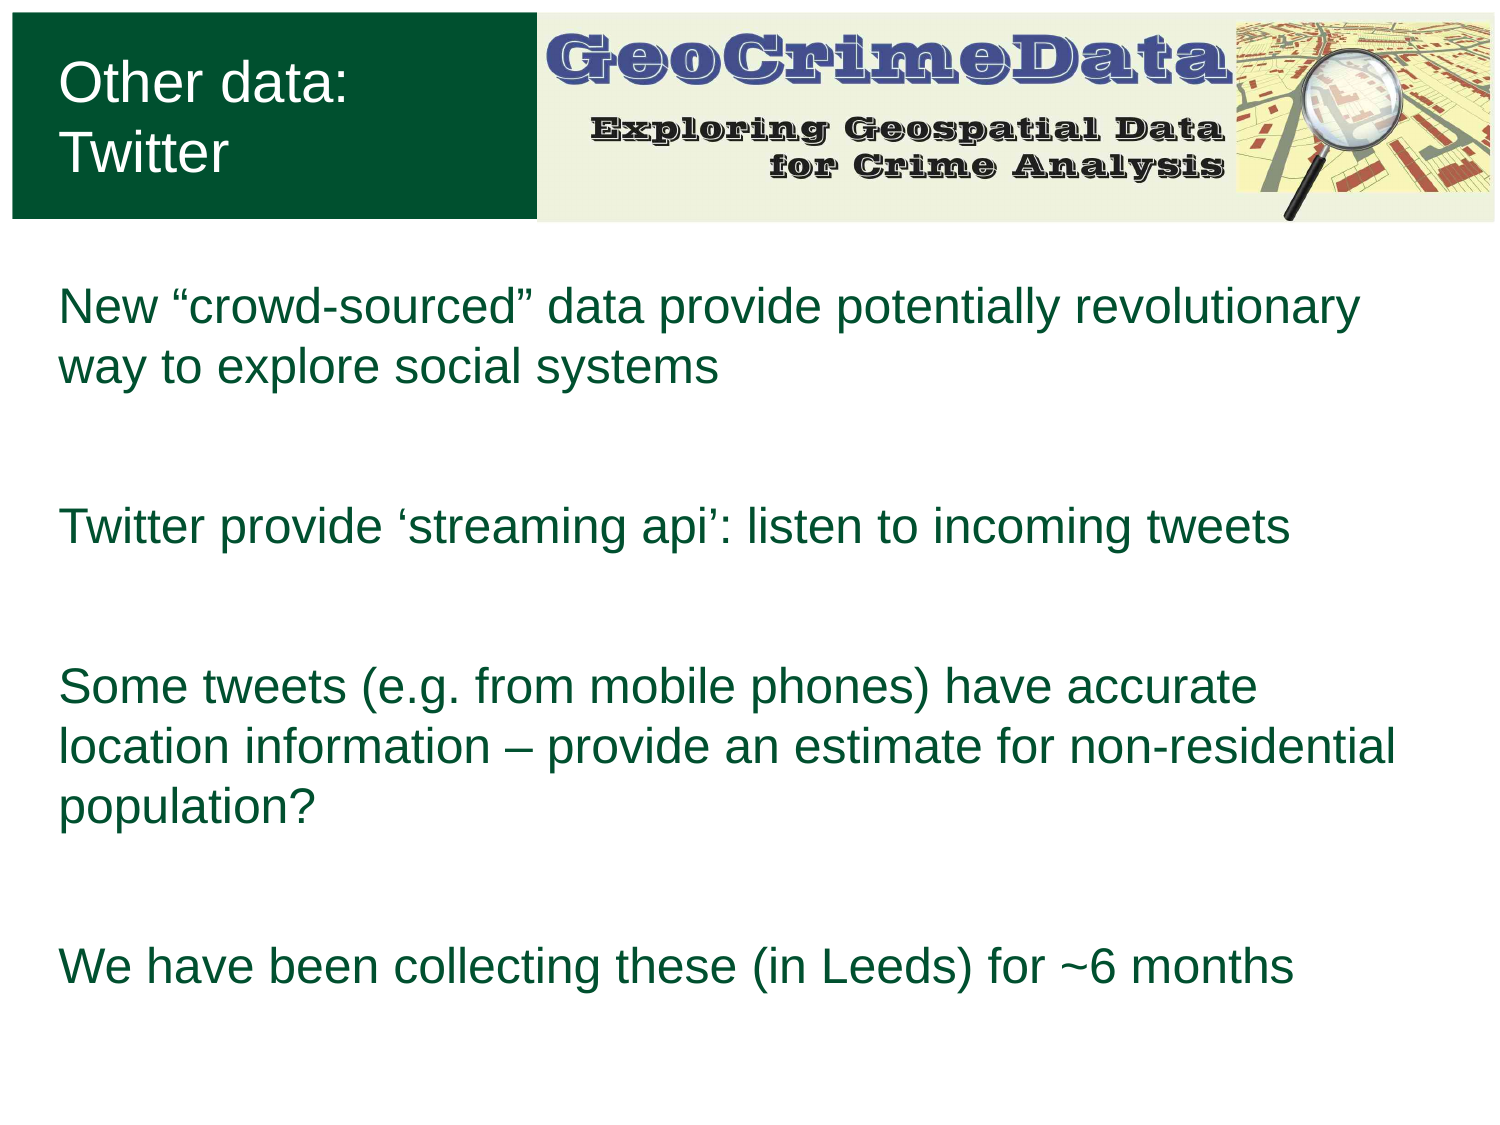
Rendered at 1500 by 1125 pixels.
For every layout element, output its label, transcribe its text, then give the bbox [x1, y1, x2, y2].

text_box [12, 12, 535, 220]
list New “crowd-sourced” data provide potentially revolutionary way to explore social systems Twitter provide ‘streaming api’: listen to incoming tweets Some tweets (e.g. from mobile phones) have accurate location information – provide an estimate for non-residential population? We have been collecting these (in Leeds) for ~6 months [58, 272, 1442, 1048]
picture [537, 12, 1495, 224]
